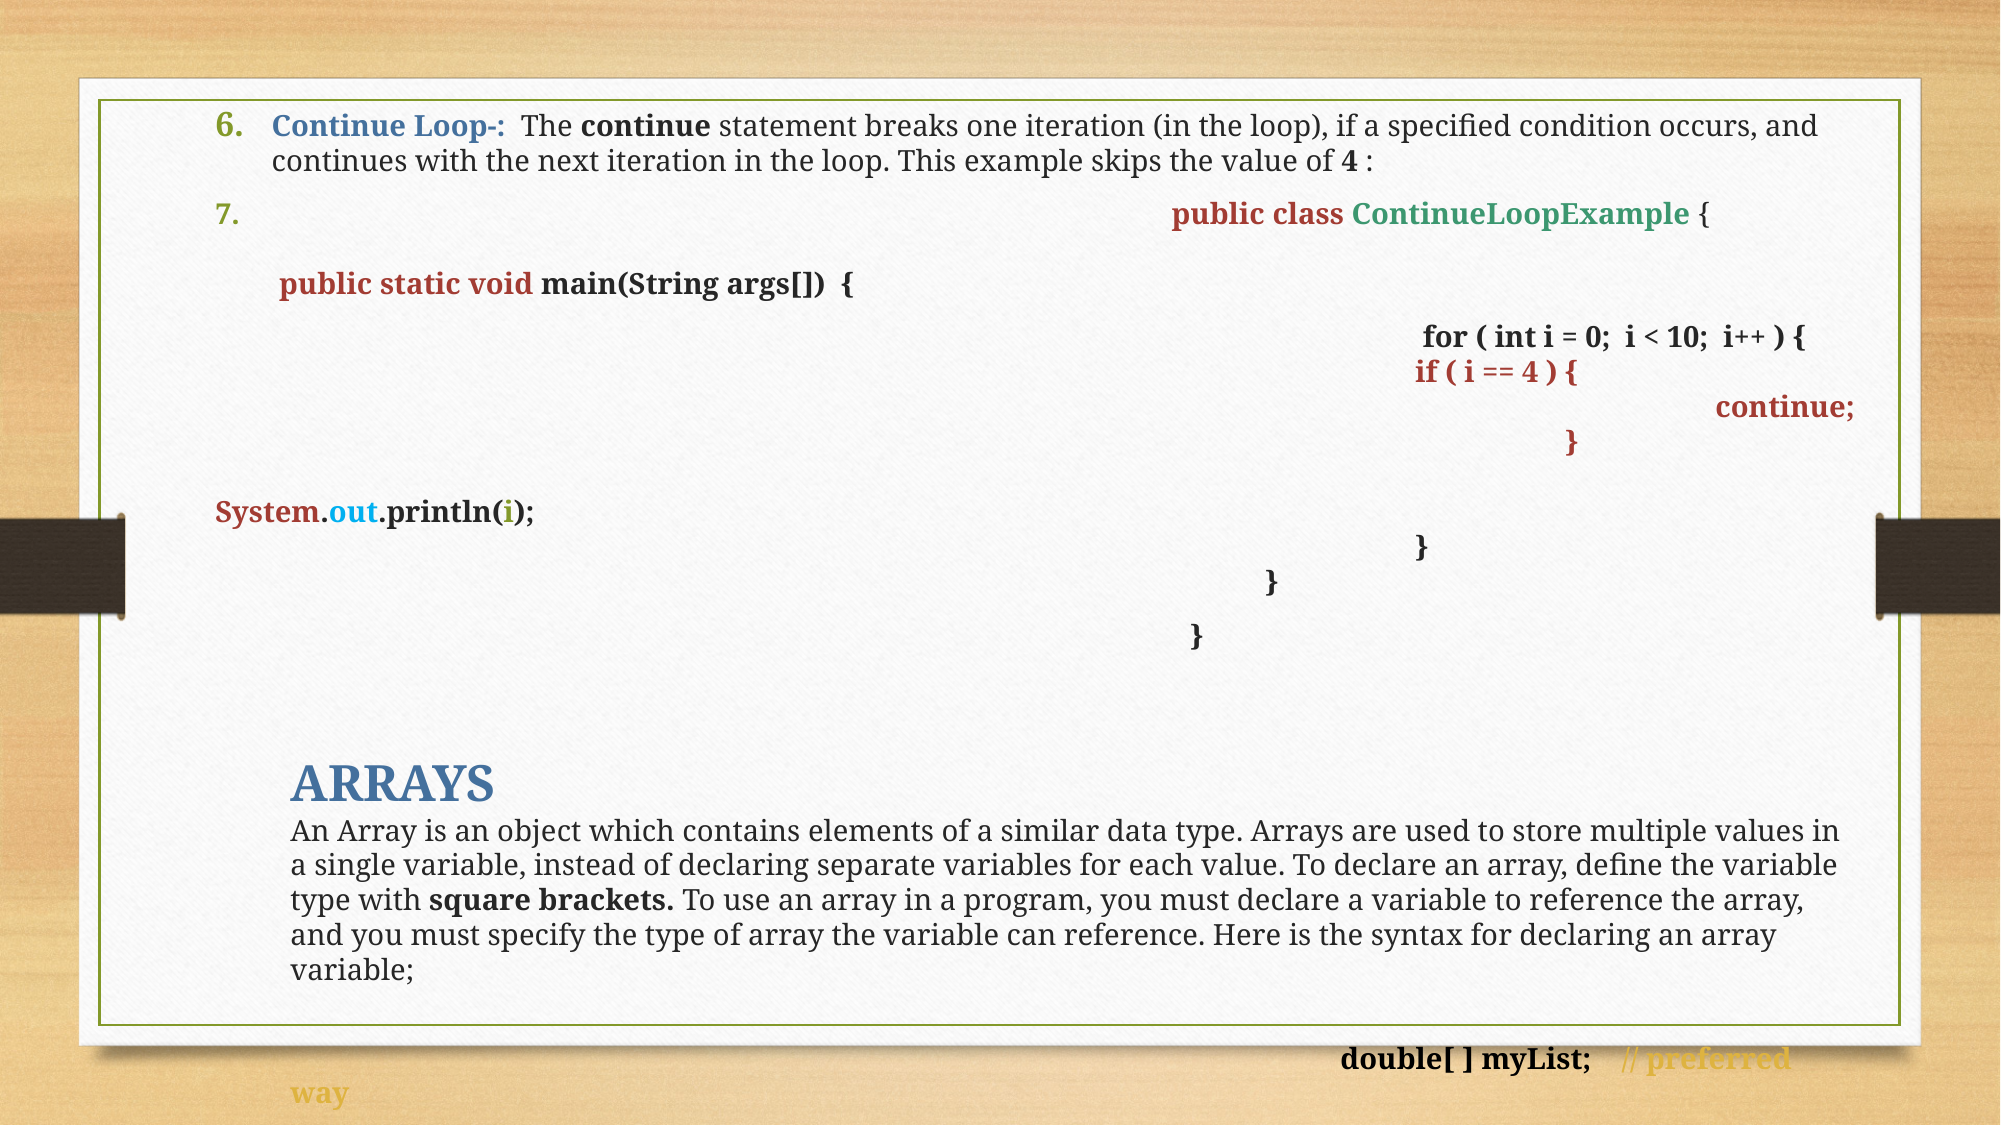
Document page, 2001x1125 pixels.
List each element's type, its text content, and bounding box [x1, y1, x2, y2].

text_box Continue Loop-: The continue statement breaks one iteration (in the loop), if a specified condition occurs, and continues with the next iteration in the loop. This example skips the value of 4 : public class ContinueLoopExample { public static void main(String args[]) { for ( int i = 0; i < 10; i++ ) { if ( i == 4 ) { continue; } System.out.println(i); } } } ARRAYS An Array is an object which contains elements of a similar data type. Arrays are used to store multiple values in a single variable, instead of declaring separate variables for each value. To declare an array, define the variable type with square brackets. To use an array in a program, you must declare a variable to reference the array, and you must specify the type of array the variable can reference. Here is the syntax for declaring an array variable; double[ ] myList; // preferred way double myList[ ]; // works but not preferred way [125, 99, 1873, 1022]
picture [0, 0, 2001, 1125]
